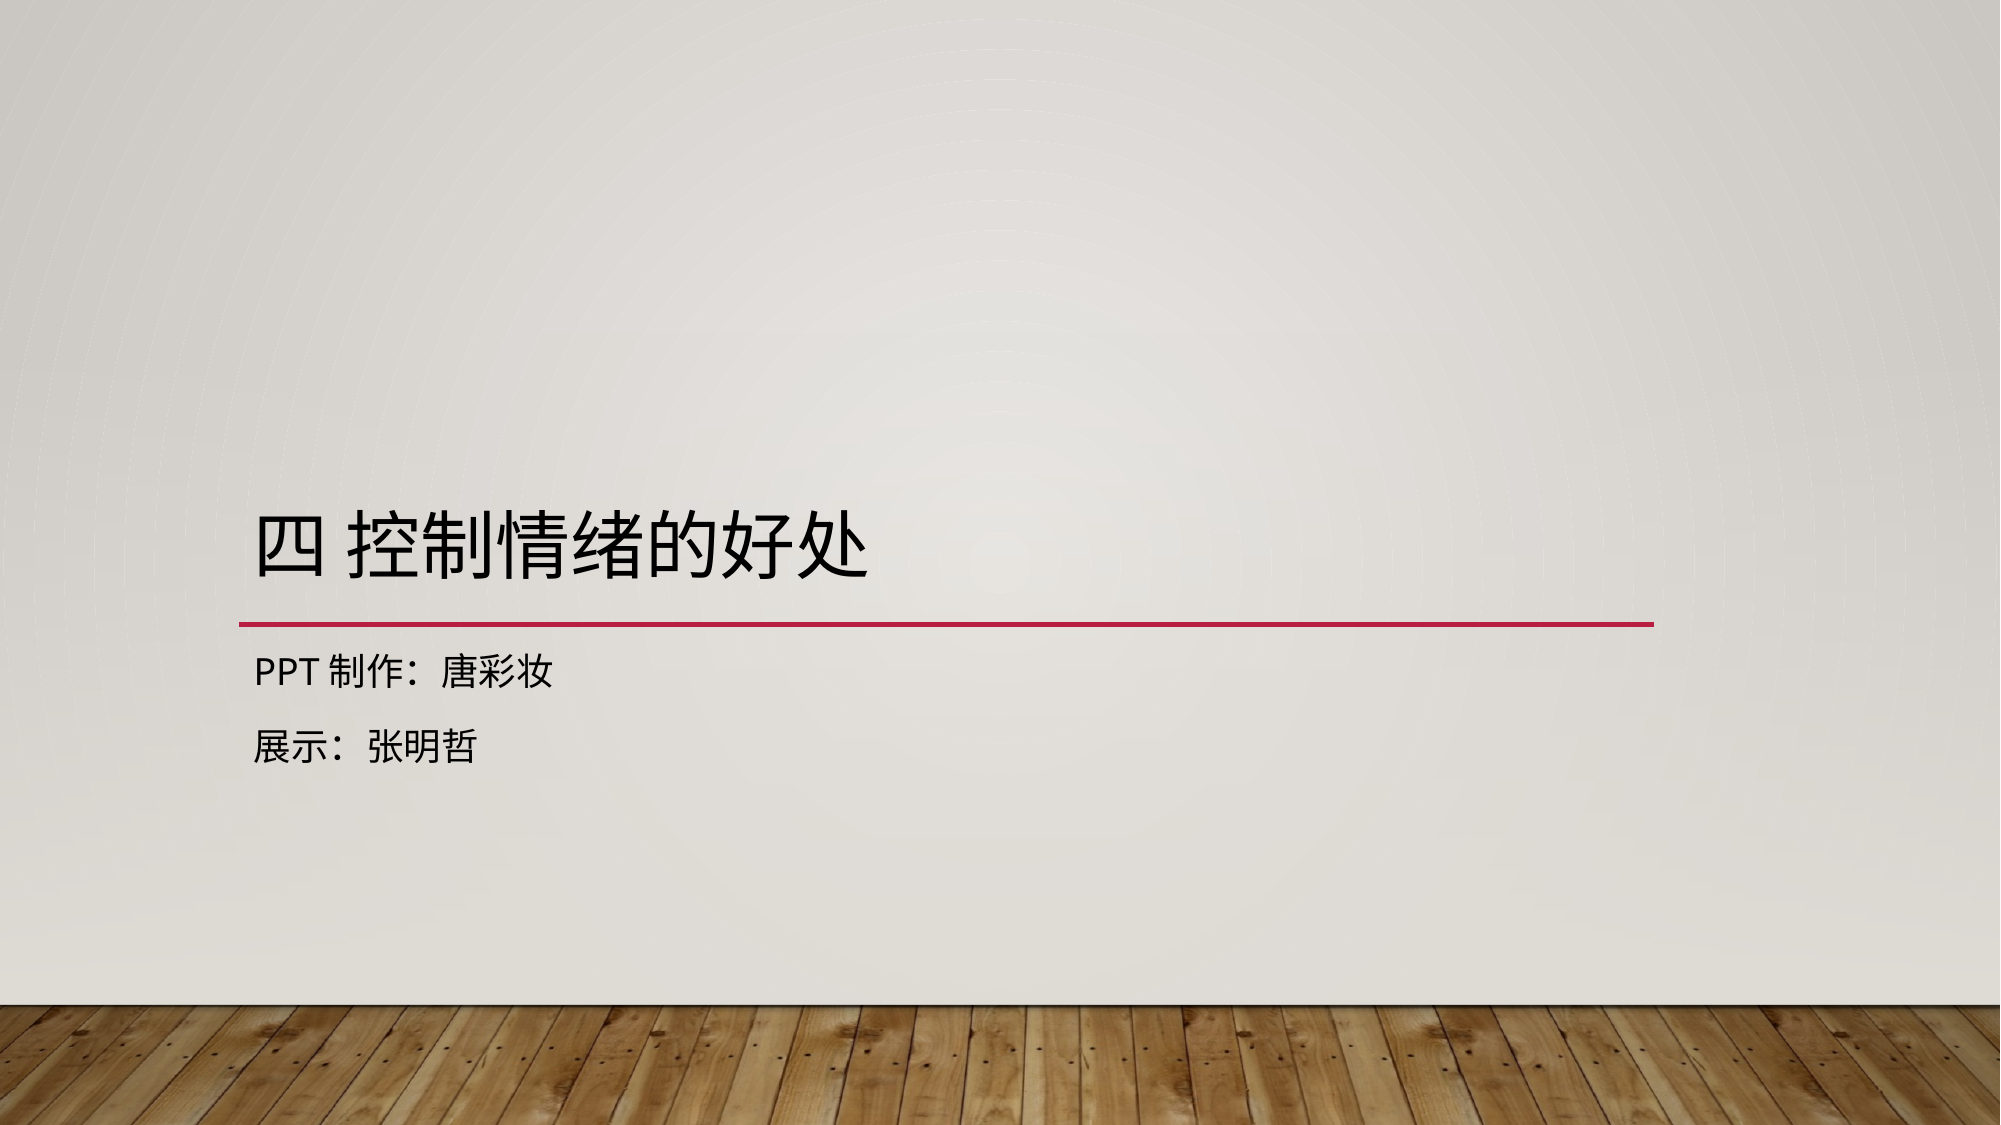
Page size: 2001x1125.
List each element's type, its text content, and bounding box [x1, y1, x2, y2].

title 四 控制情绪的好处 [238, 288, 1657, 598]
list PPT制作：唐彩妆 展示：张明哲 [238, 624, 1655, 791]
picture [0, 1005, 2000, 1125]
